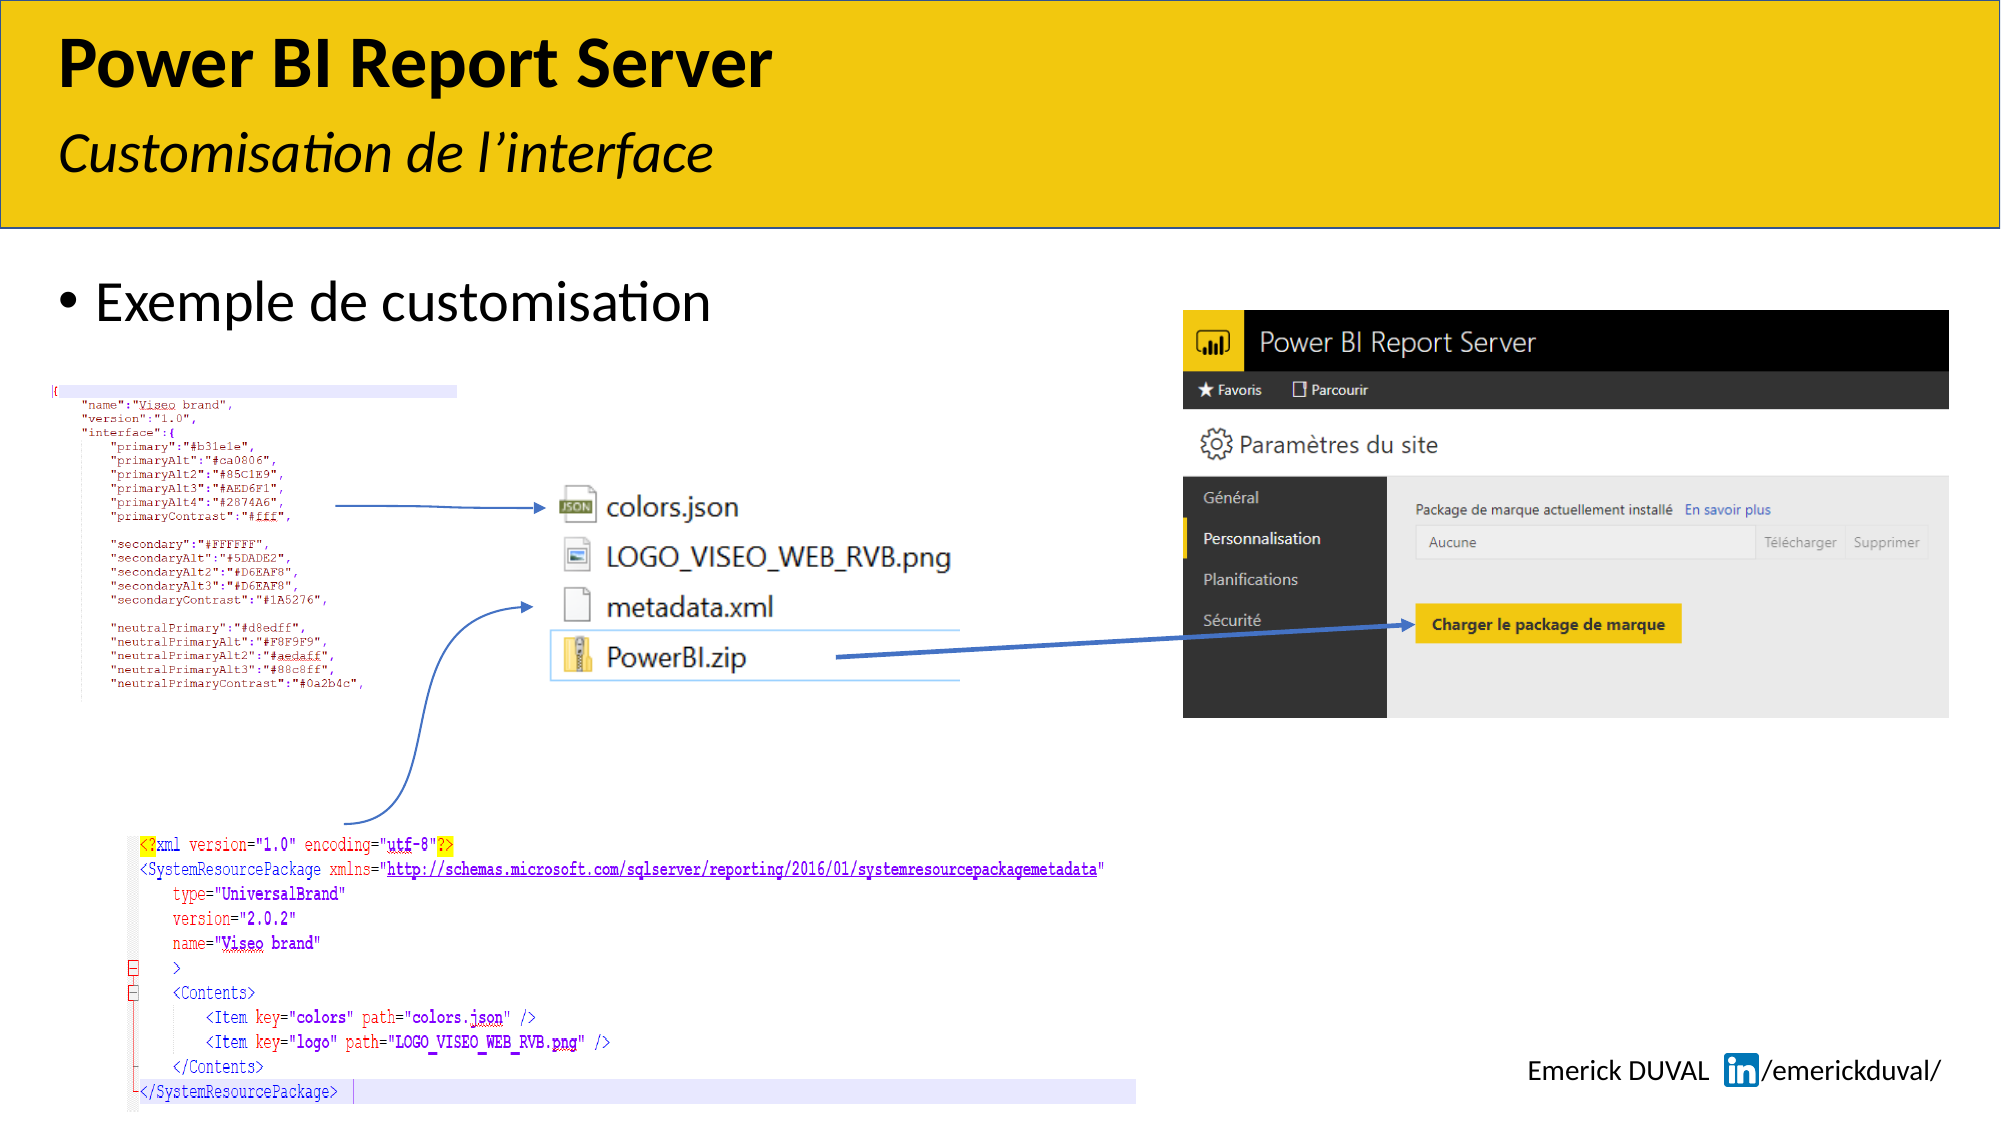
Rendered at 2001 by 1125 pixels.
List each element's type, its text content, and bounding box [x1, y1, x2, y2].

picture [1183, 310, 1949, 718]
picture [533, 476, 960, 738]
picture [50, 385, 457, 702]
list Customisation de l’interface [43, 114, 1680, 193]
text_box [329, 620, 548, 811]
list Exemple de customisation [43, 263, 1940, 1002]
picture [1724, 1053, 1759, 1087]
title Power BI Report Server [43, 16, 1940, 112]
picture [127, 836, 1136, 1112]
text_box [835, 624, 1416, 658]
